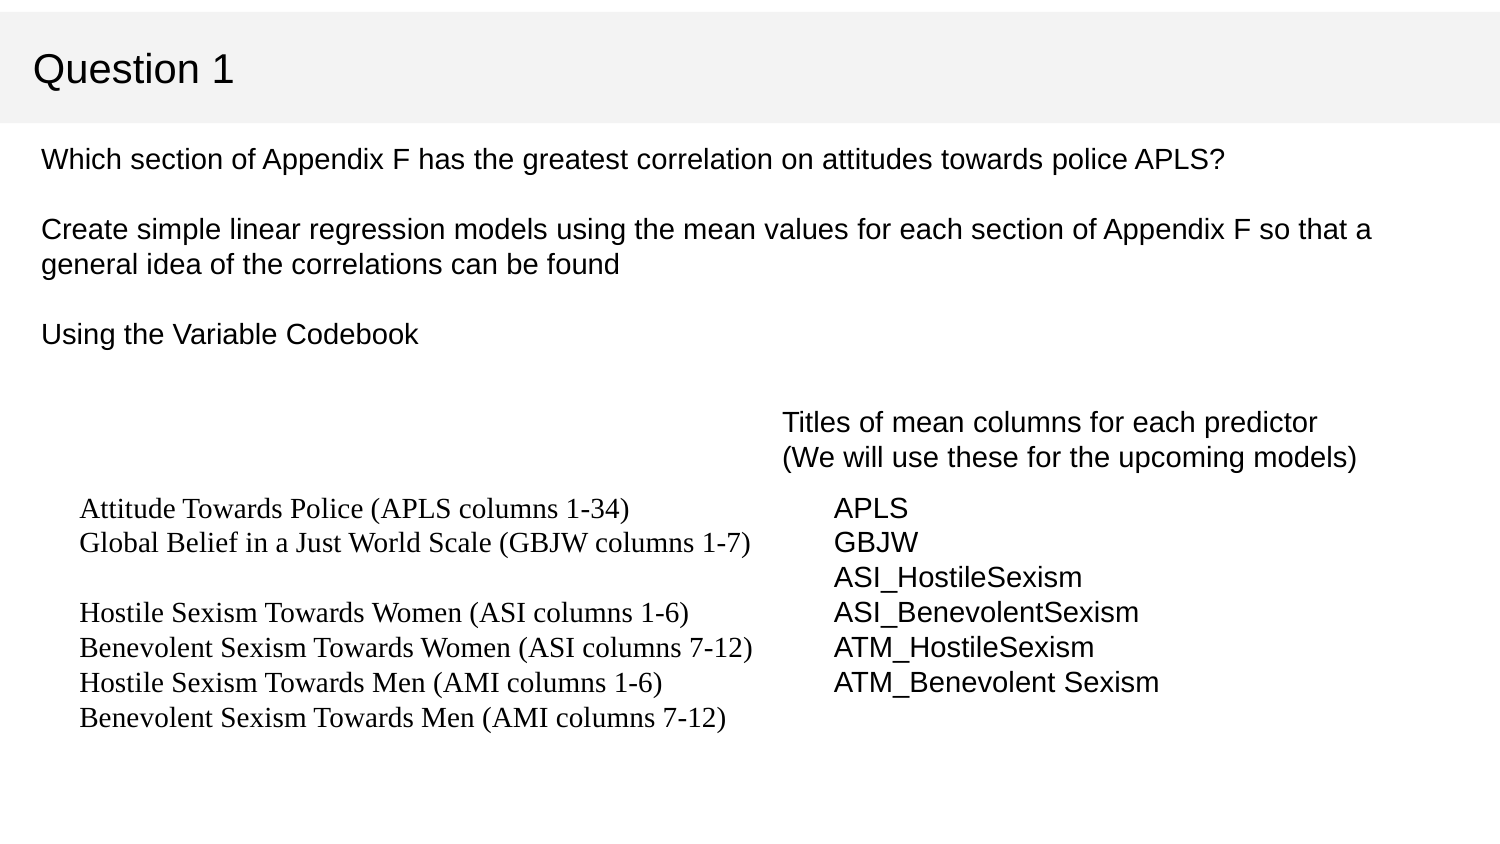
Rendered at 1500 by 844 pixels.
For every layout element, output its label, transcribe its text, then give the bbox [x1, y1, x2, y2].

text_box Question 1 [17, 27, 331, 108]
text_box Titles of mean columns for each predictor (We will use these for the upcoming models) [767, 388, 1381, 489]
text_box [0, 11, 1500, 124]
text_box Which section of Appendix F has the greatest correlation on attitudes towards police APLS? Create simple linear regression models using the mean values for each section of Appendix F so that a general idea of the correlations can be found Using the Variable Codebook [26, 125, 1460, 471]
text_box Attitude Towards Police (APLS columns 1-34) Global Belief in a Just World Scale (GBJW columns 1-7) Hostile Sexism Towards Women (ASI columns 1-6) Benevolent Sexism Towards Women (ASI columns 7-12) Hostile Sexism Towards Men (AMI columns 1-6) Benevolent Sexism Towards Men (AMI columns 7-12) [0, 473, 784, 749]
text_box APLS GBJW ASI_HostileSexism ASI_BenevolentSexism ATM_HostileSexism ATM_Benevolent Sexism [818, 473, 1391, 714]
